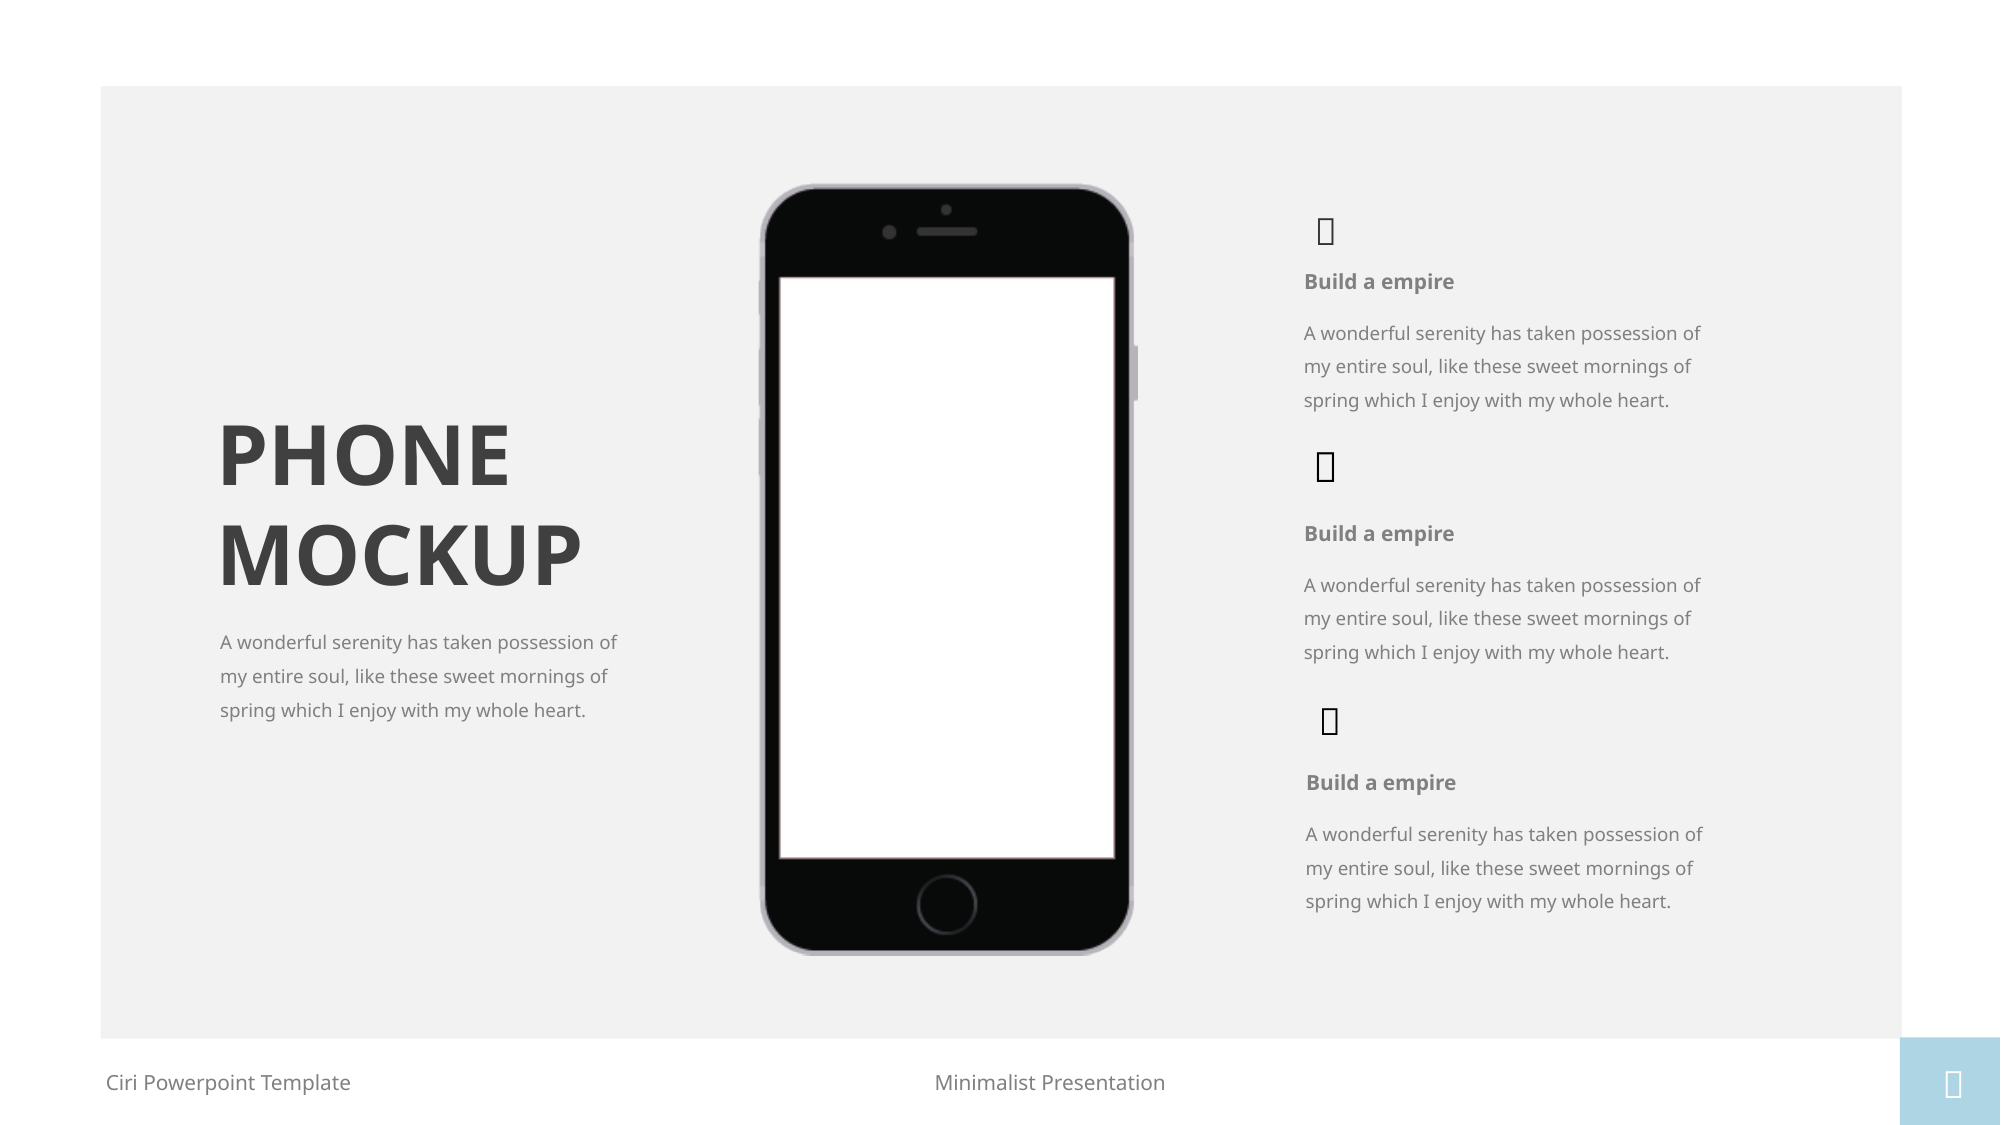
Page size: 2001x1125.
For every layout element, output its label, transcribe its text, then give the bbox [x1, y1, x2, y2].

text_box Build a empire [1289, 513, 1580, 553]
picture [750, 168, 1138, 956]
text_box A wonderful serenity has taken possession of my entire soul, like these sweet mornings of spring which I enjoy with my whole heart. [205, 612, 645, 729]
text_box Build a empire [1291, 762, 1582, 802]
text_box  [1299, 200, 1353, 261]
text_box Build a empire [1289, 261, 1580, 302]
text_box A wonderful serenity has taken possession of my entire soul, like these sweet mornings of spring which I enjoy with my whole heart. [1290, 803, 1731, 920]
text_box A wonderful serenity has taken possession of my entire soul, like these sweet mornings of spring which I enjoy with my whole heart. [1289, 302, 1729, 419]
text_box  [1303, 690, 1356, 751]
text_box PHONE MOCKUP [201, 395, 650, 610]
text_box A wonderful serenity has taken possession of my entire soul, like these sweet mornings of spring which I enjoy with my whole heart. [1289, 554, 1729, 671]
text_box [90, 1037, 2000, 1125]
text_box  [1298, 433, 1353, 499]
